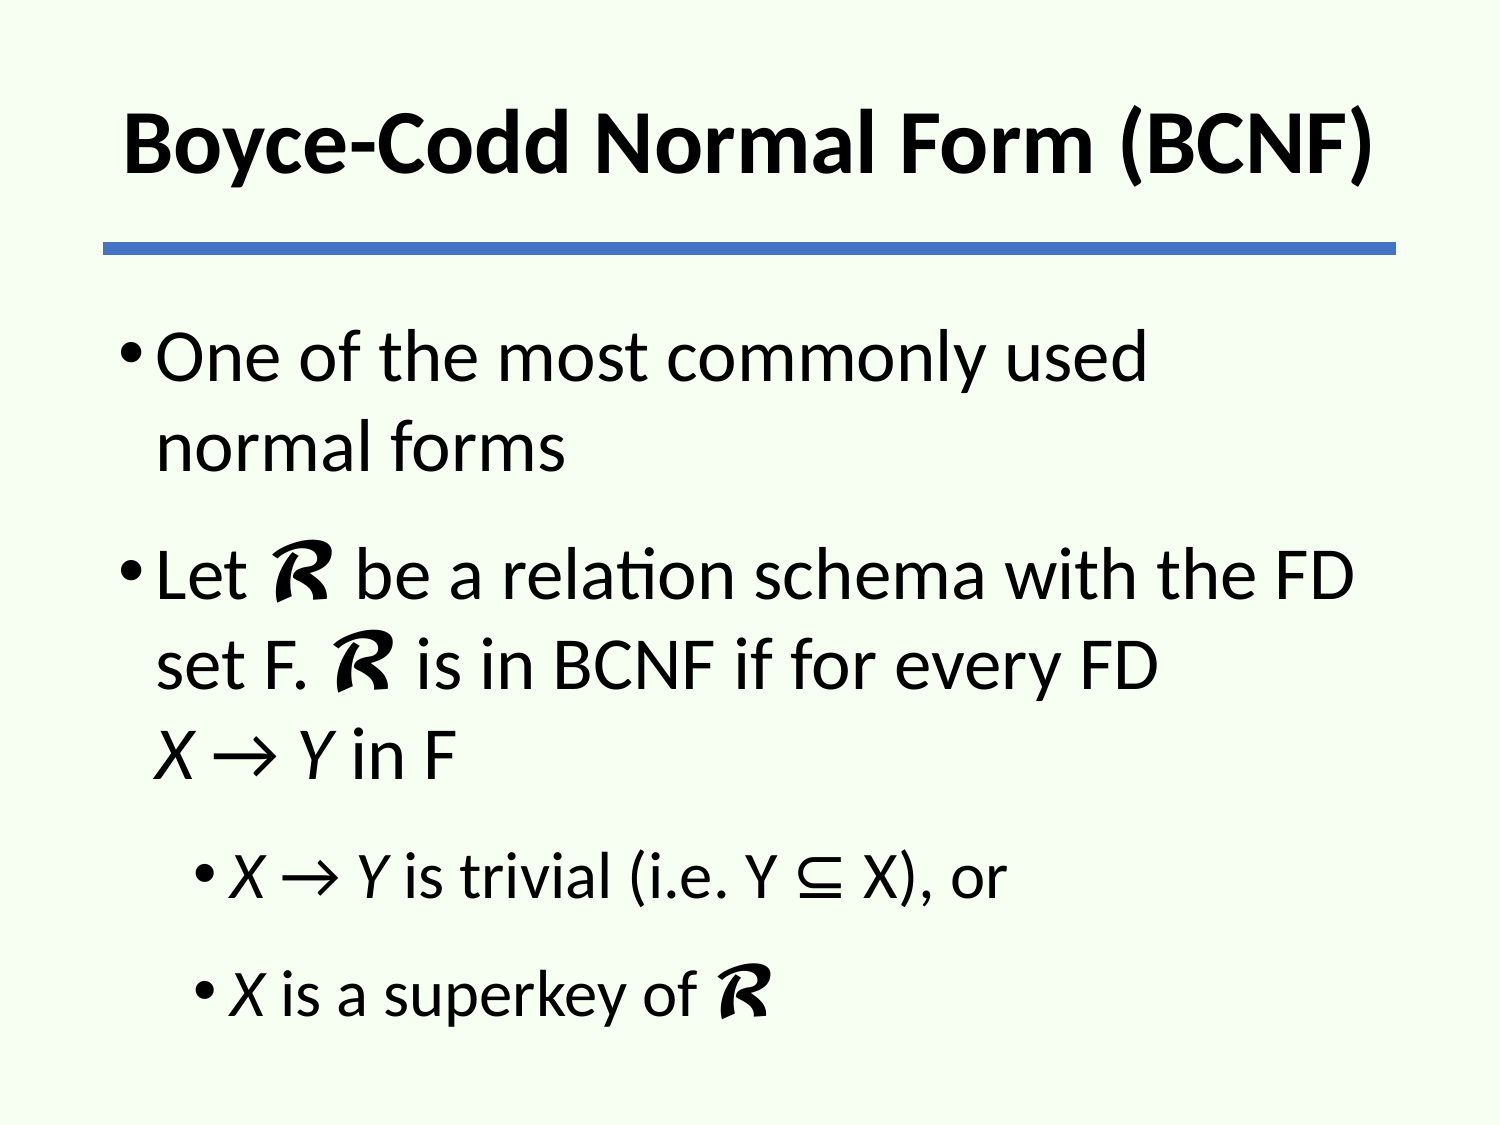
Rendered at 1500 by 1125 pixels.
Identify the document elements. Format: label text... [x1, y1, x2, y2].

list One of the most commonly used normal forms Let 𝓡 be a relation schema with the FD set F. 𝓡 is in BCNF if for every FD X → Y in F X → Y is trivial (i.e. Y ⊆ X), or X is a superkey of 𝓡 [103, 299, 1397, 1055]
title Boyce-Codd Normal Form (BCNF) [103, 35, 1397, 253]
